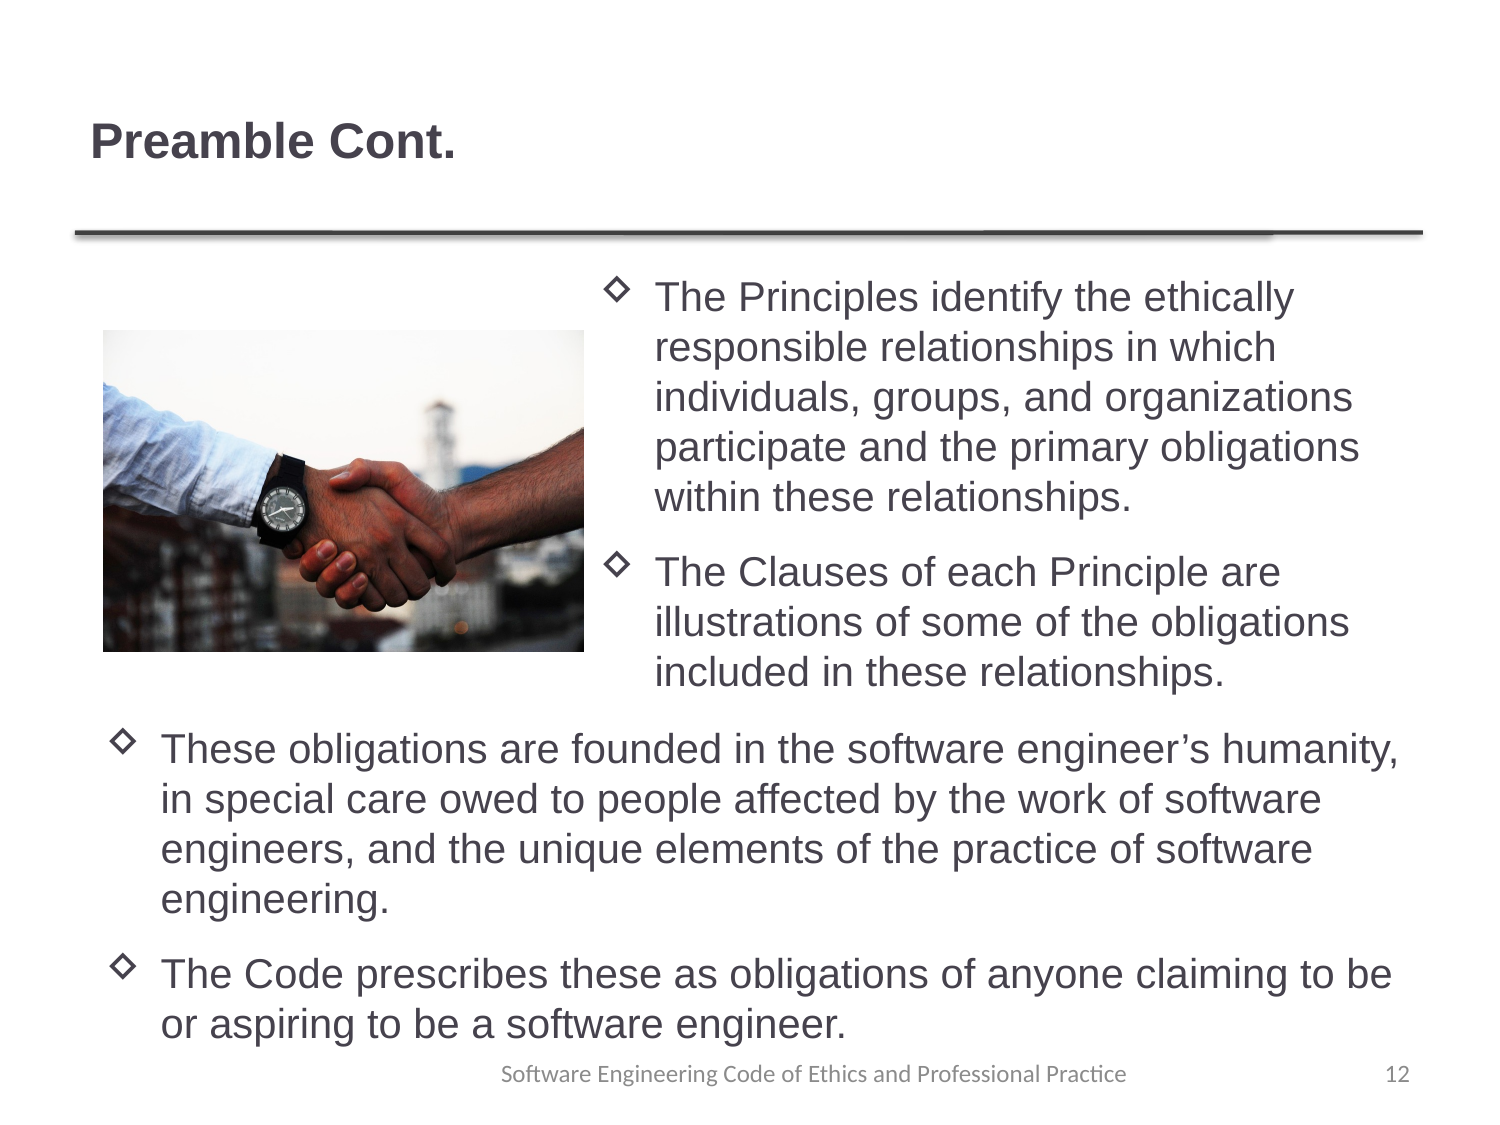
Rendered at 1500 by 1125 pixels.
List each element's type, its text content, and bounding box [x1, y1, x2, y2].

list The Principles identify the ethically responsible relationships in which individuals, groups, and organizations participate and the primary obligations within these relationships. The Clauses of each Principle are illustrations of some of the obligations included in these relationships. [583, 262, 1425, 703]
text_box These obligations are founded in the software engineer’s humanity, in special care owed to people affected by the work of software engineers, and the unique elements of the practice of software engineering. The Code prescribes these as obligations of anyone claiming to be or aspiring to be a software engineer. [89, 714, 1440, 1125]
title Preamble Cont. [74, 44, 1272, 233]
picture [103, 330, 584, 652]
